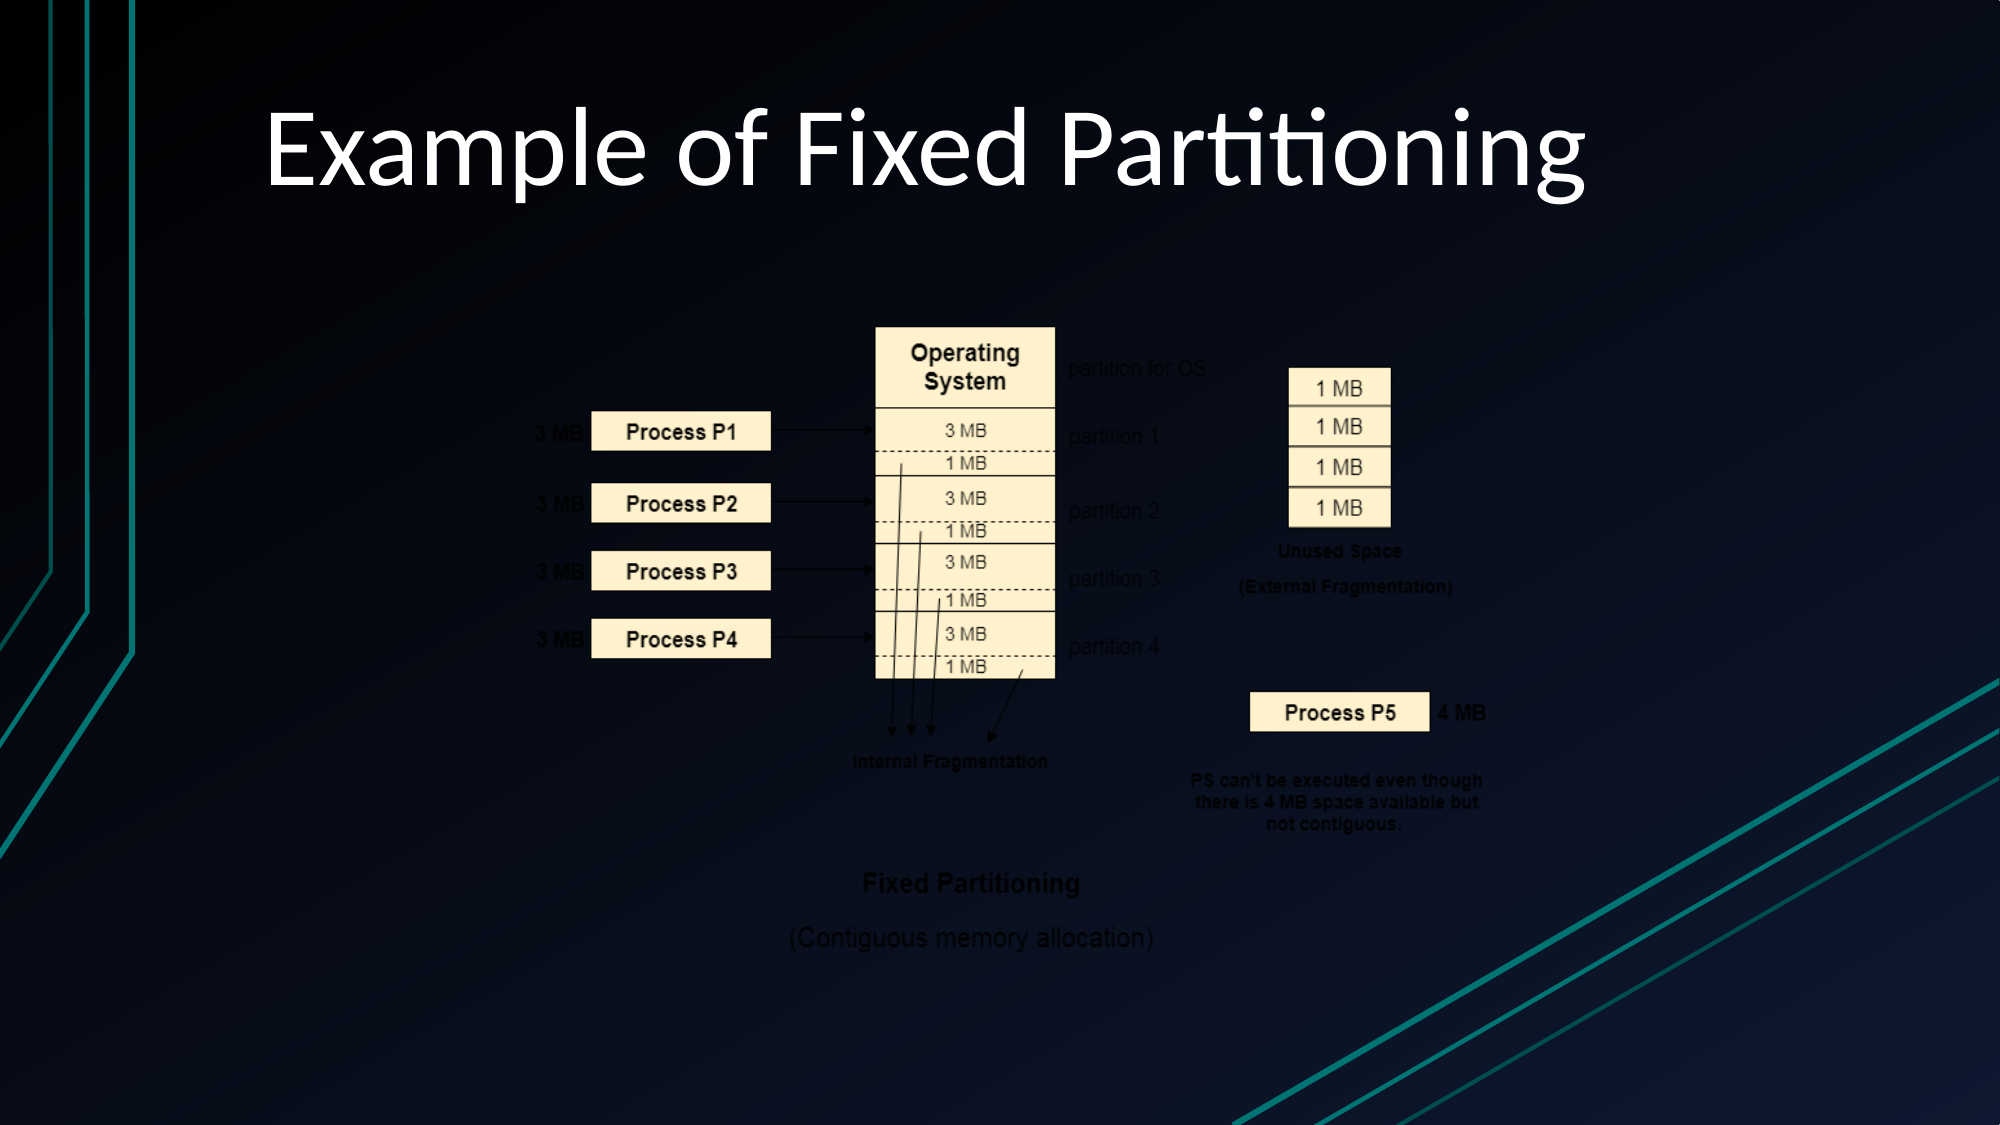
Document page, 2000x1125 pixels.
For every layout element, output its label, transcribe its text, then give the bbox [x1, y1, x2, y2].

title Example of Fixed Partitioning [243, 0, 1675, 220]
picture [526, 325, 1493, 1031]
